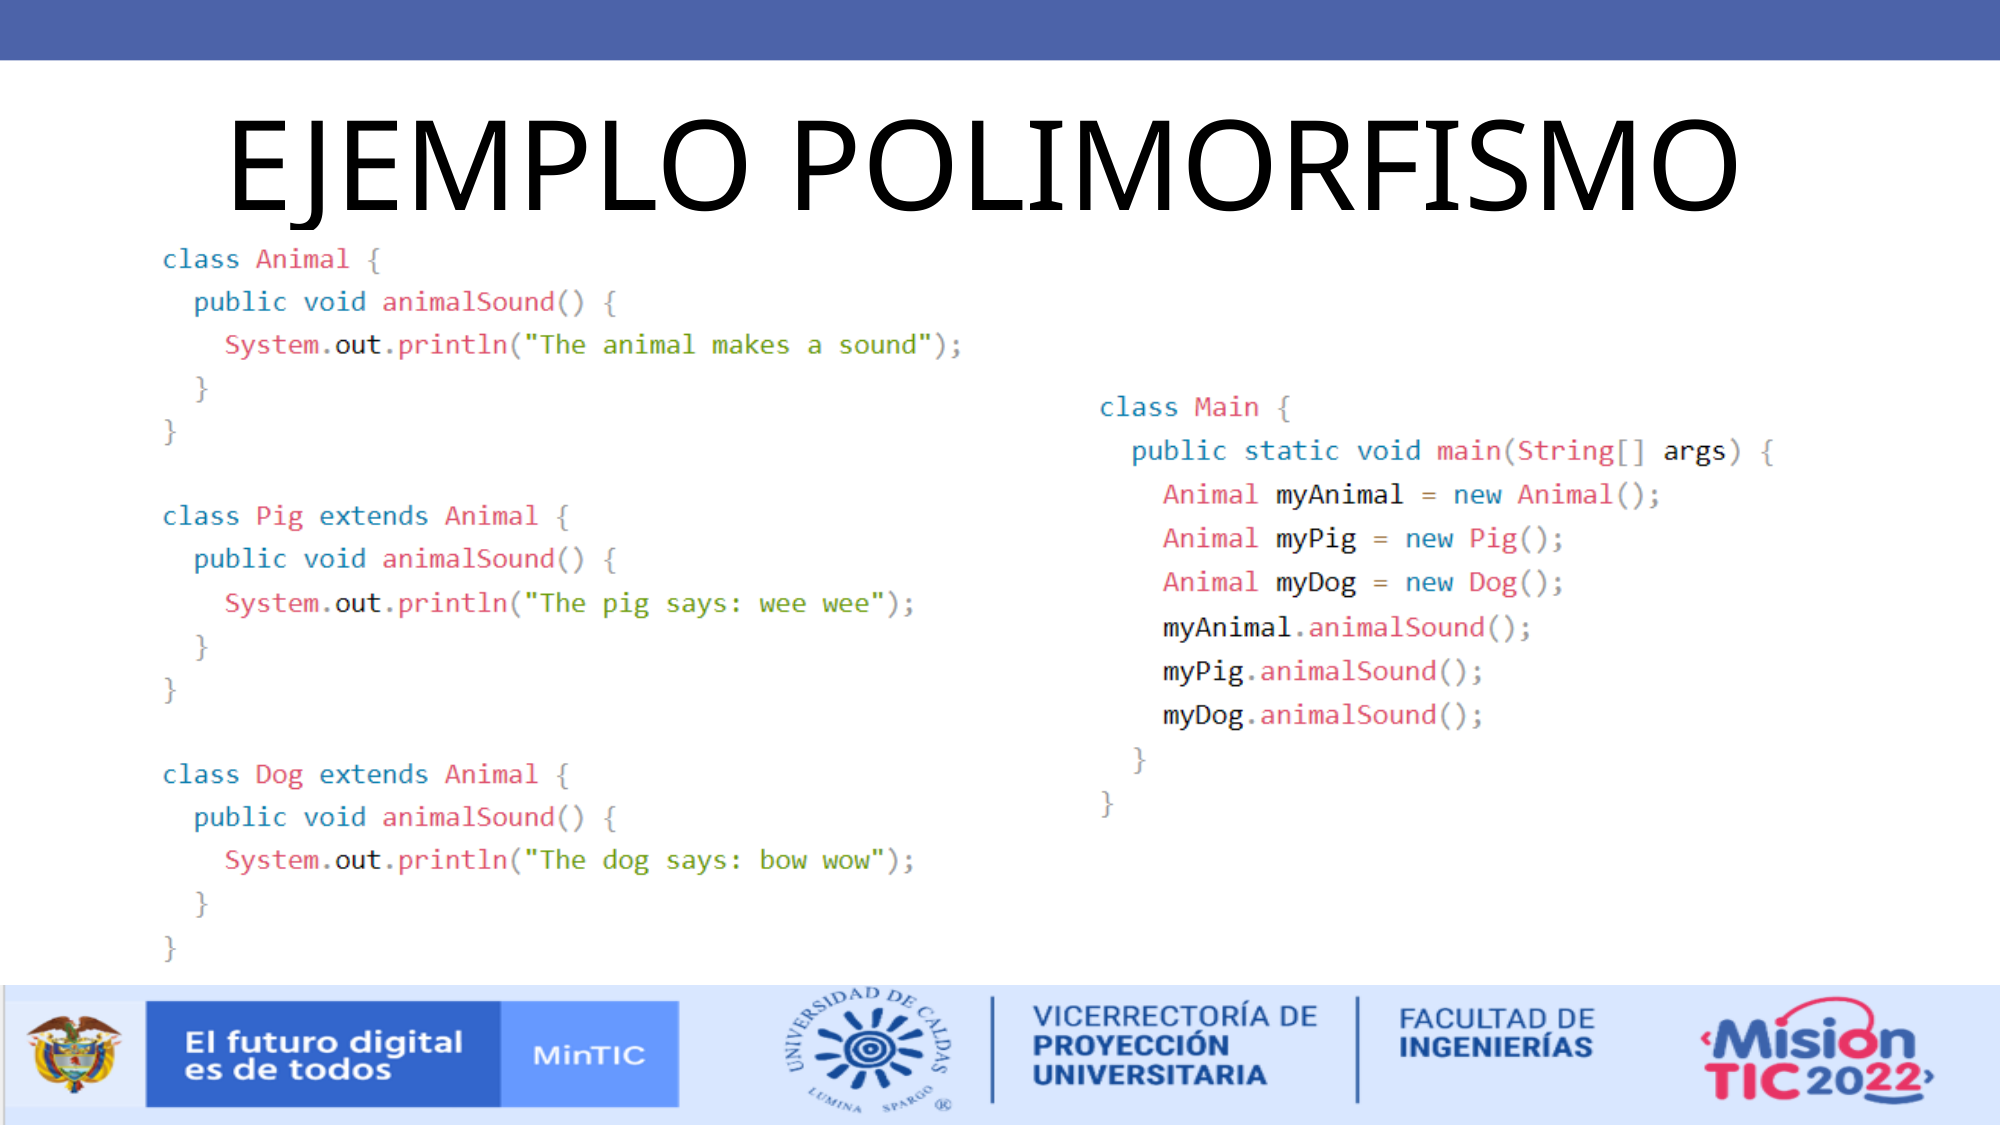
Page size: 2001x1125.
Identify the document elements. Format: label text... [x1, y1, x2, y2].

picture [0, 985, 2000, 1125]
picture [144, 230, 1001, 973]
picture [1081, 371, 1801, 833]
title EJEMPLO POLIMORFISMO [31, 62, 1938, 245]
text_box [0, 0, 2000, 62]
